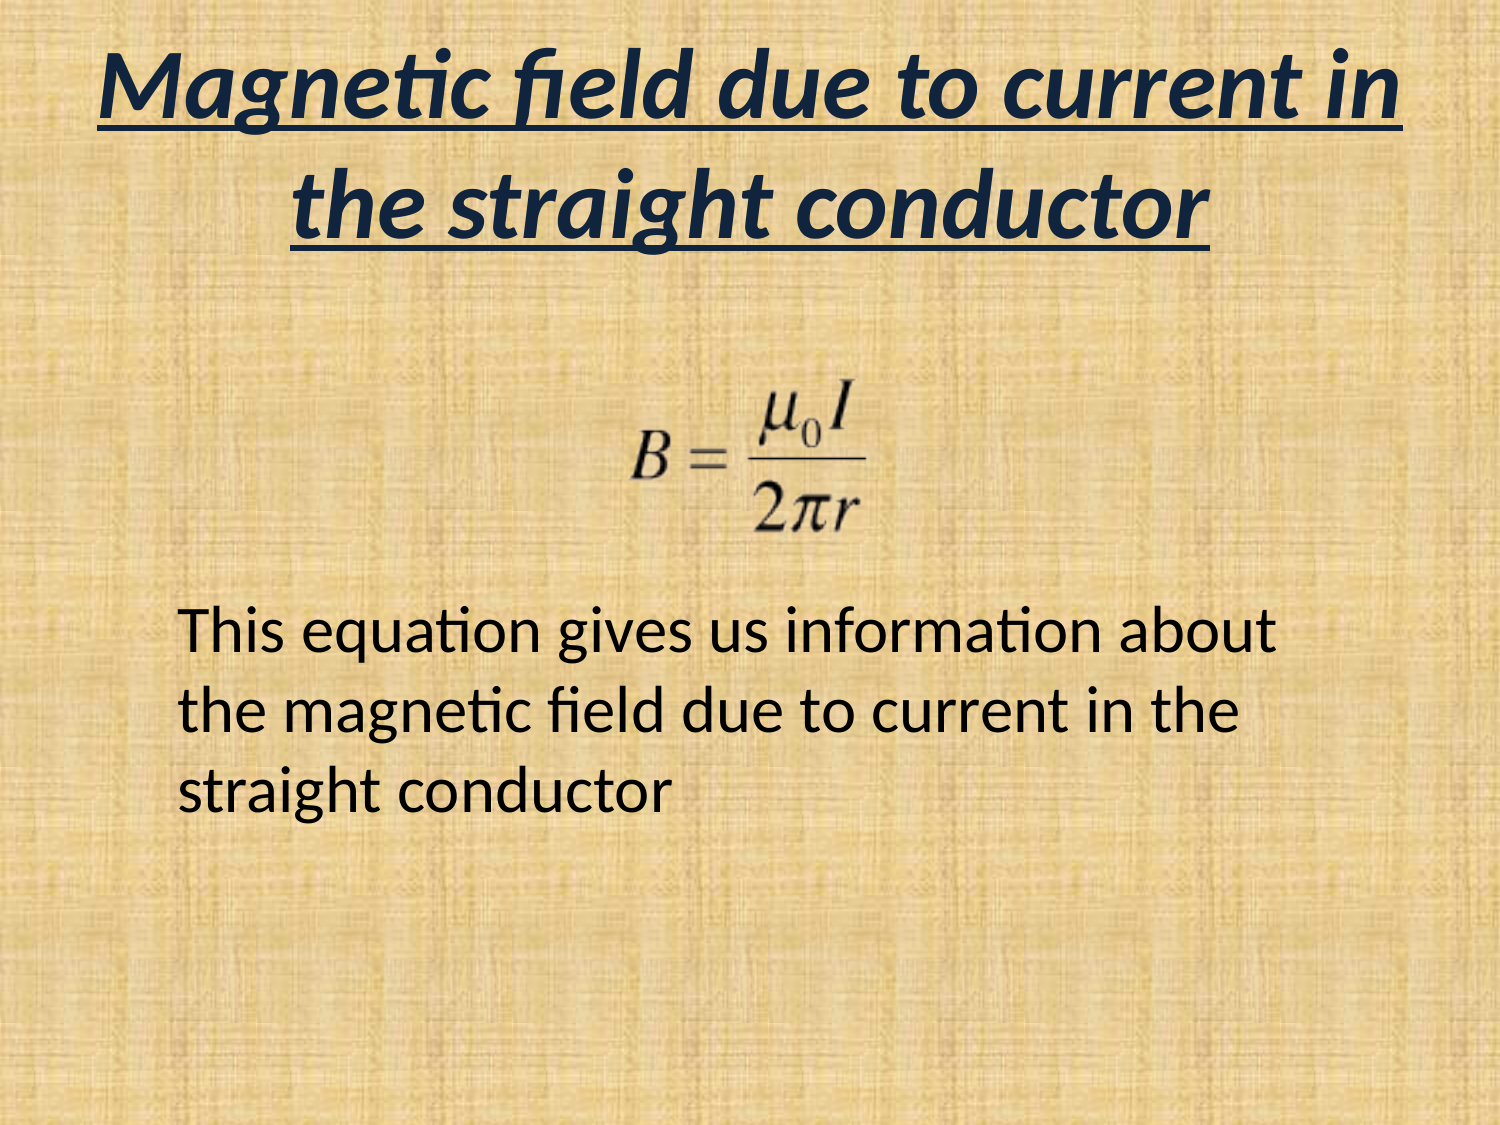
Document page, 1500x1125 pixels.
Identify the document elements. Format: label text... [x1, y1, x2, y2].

title Magnetic field due to current in the straight conductor [75, 45, 1425, 233]
picture [0, 0, 1500, 1125]
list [612, 349, 893, 559]
text_box This equation gives us information about the magnetic field due to current in the straight conductor [162, 578, 1363, 833]
